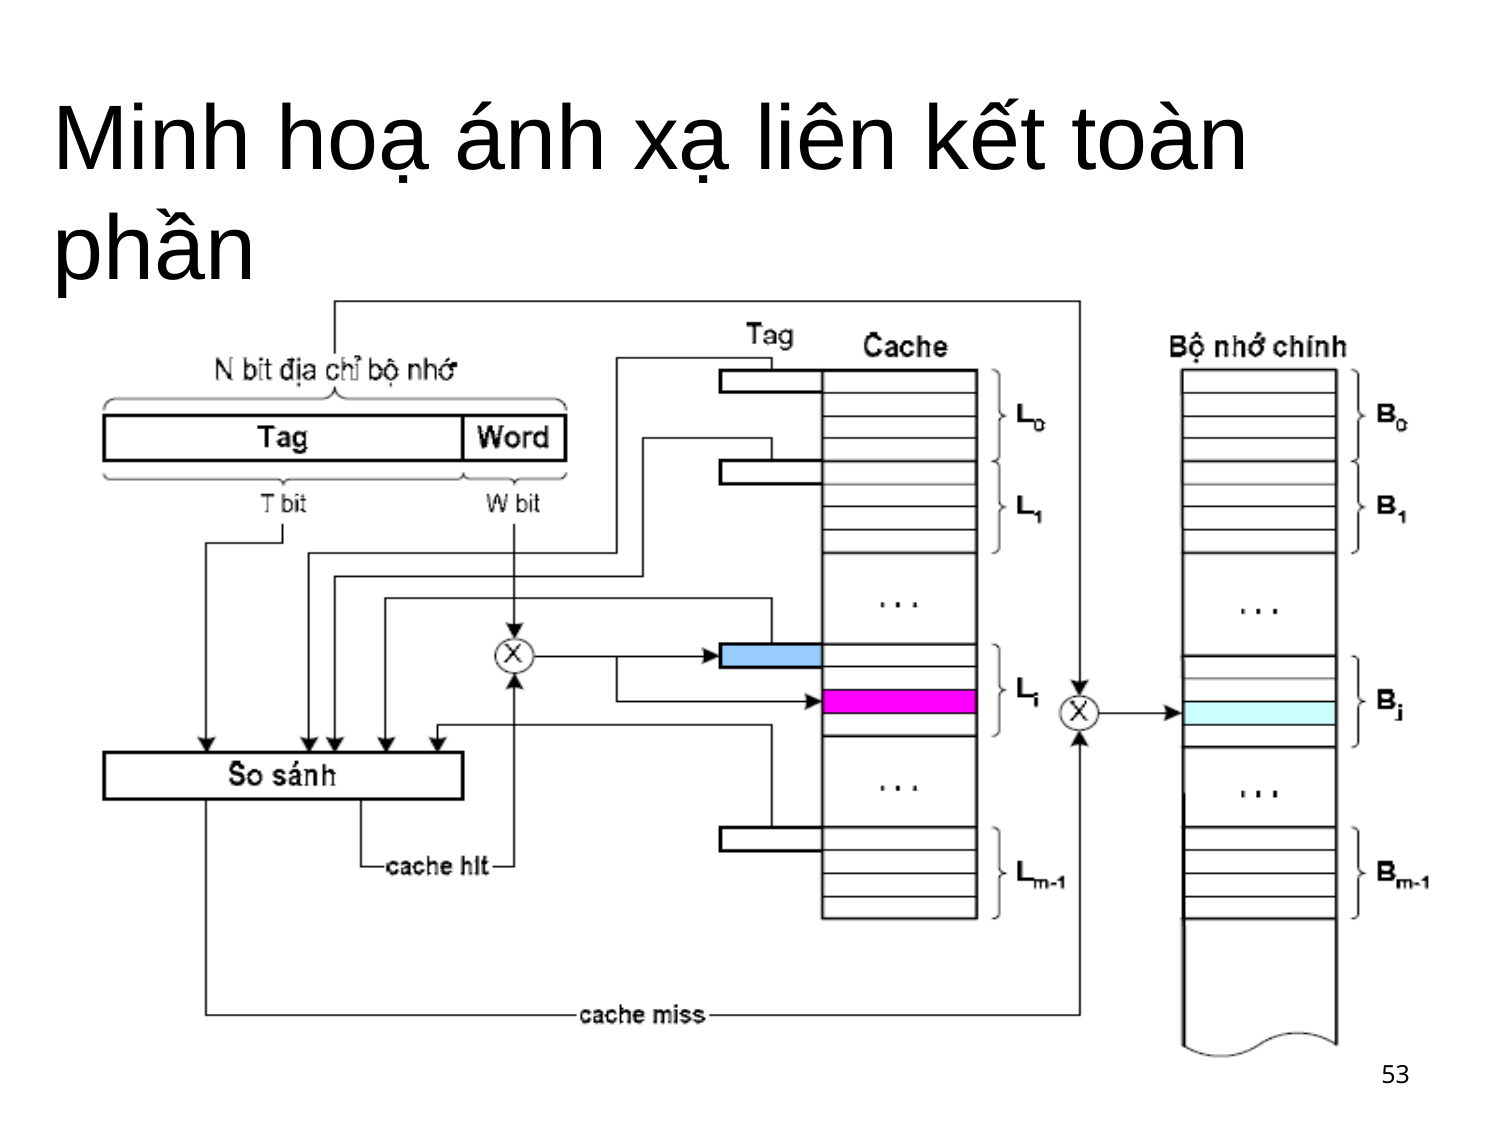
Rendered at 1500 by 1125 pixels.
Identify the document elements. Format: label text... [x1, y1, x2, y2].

picture [99, 299, 1438, 1063]
title Minh hoạ ánh xạ liên kết toàn phần [37, 75, 1475, 300]
slide_number ‹#› [1074, 1072, 1425, 1100]
